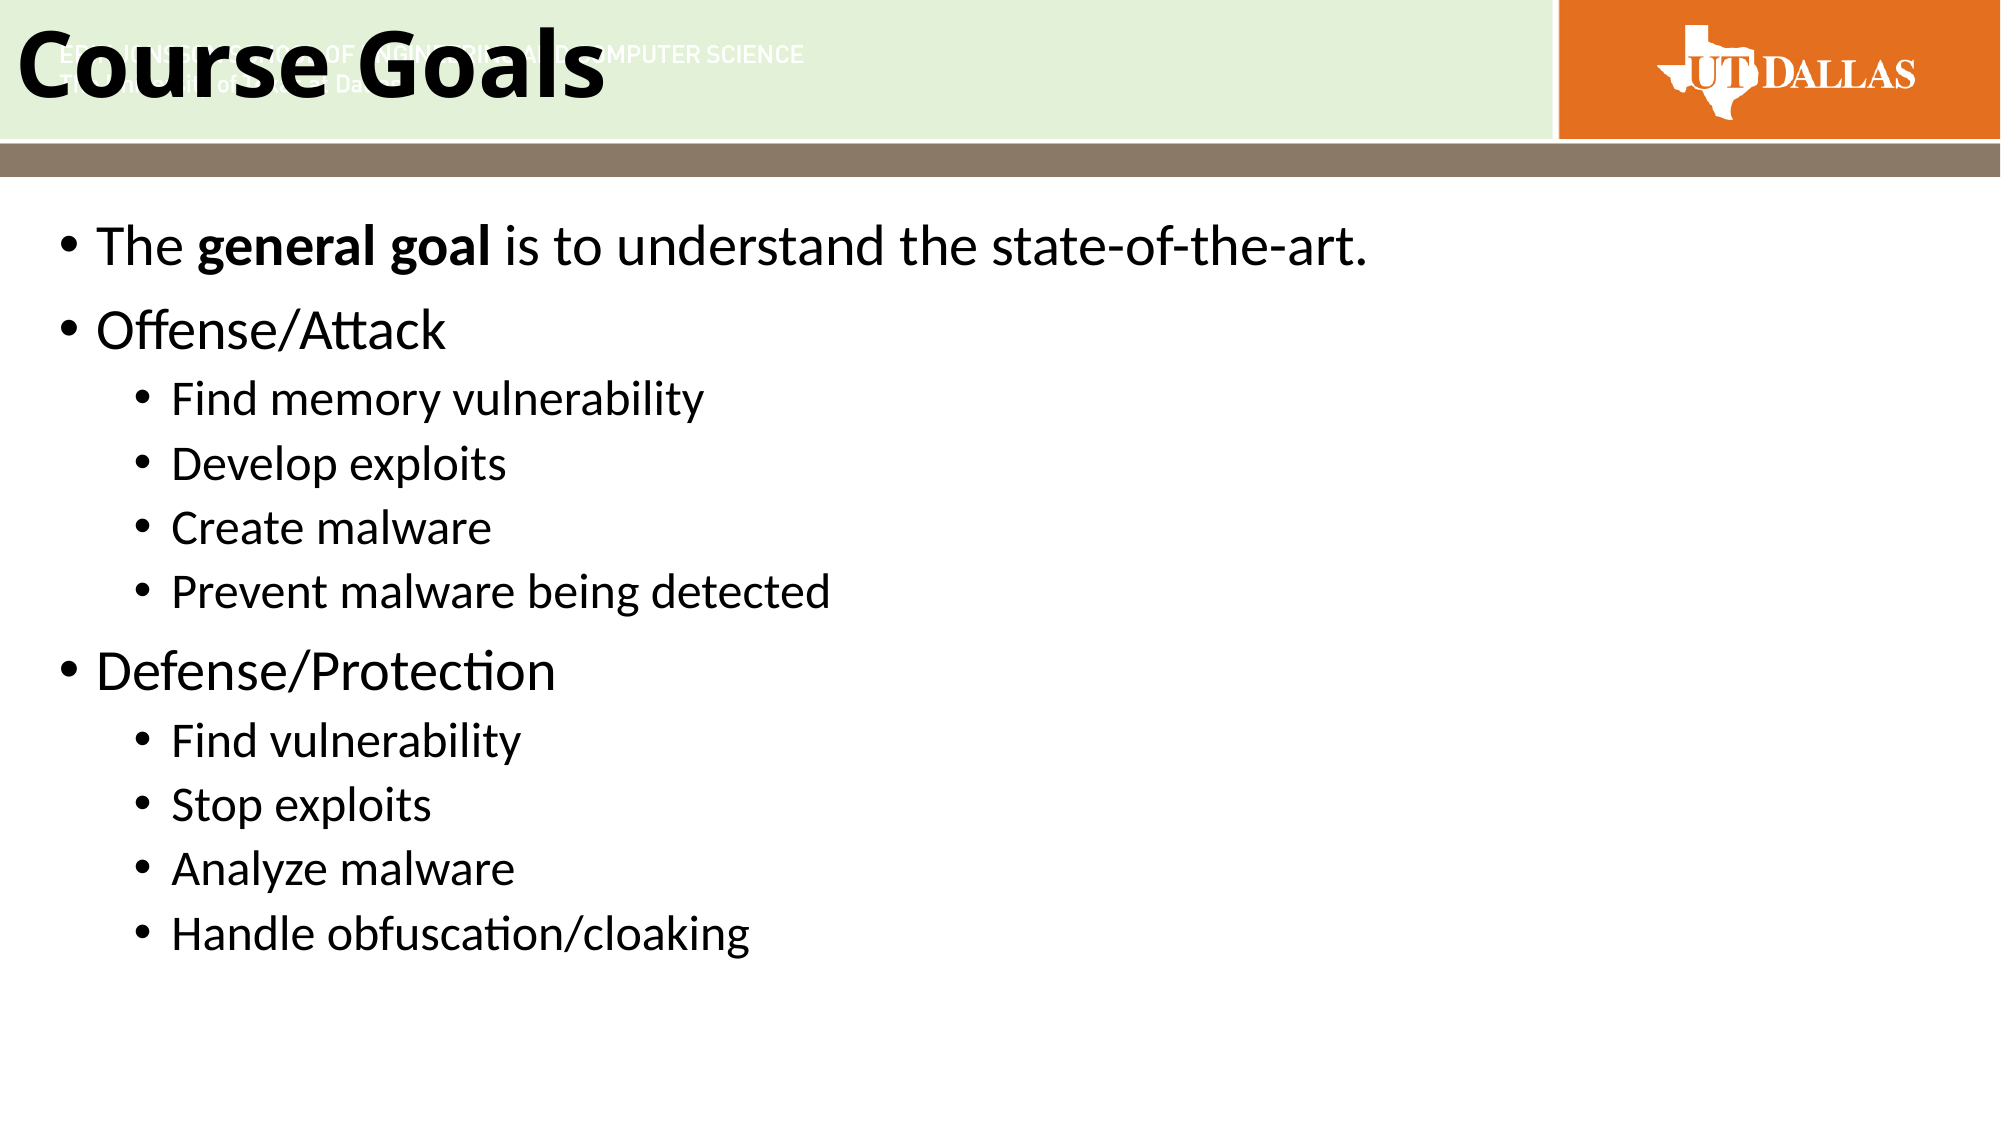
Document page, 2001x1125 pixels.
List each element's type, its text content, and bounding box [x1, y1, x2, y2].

title Course Goals [0, 0, 1560, 143]
list The general goal is to understand the state-of-the-art. Offense/Attack Find memory vulnerability Develop exploits Create malware Prevent malware being detected Defense/Protection Find vulnerability Stop exploits Analyze malware Handle obfuscation/cloaking [43, 207, 1958, 1014]
picture [0, 0, 2001, 1125]
